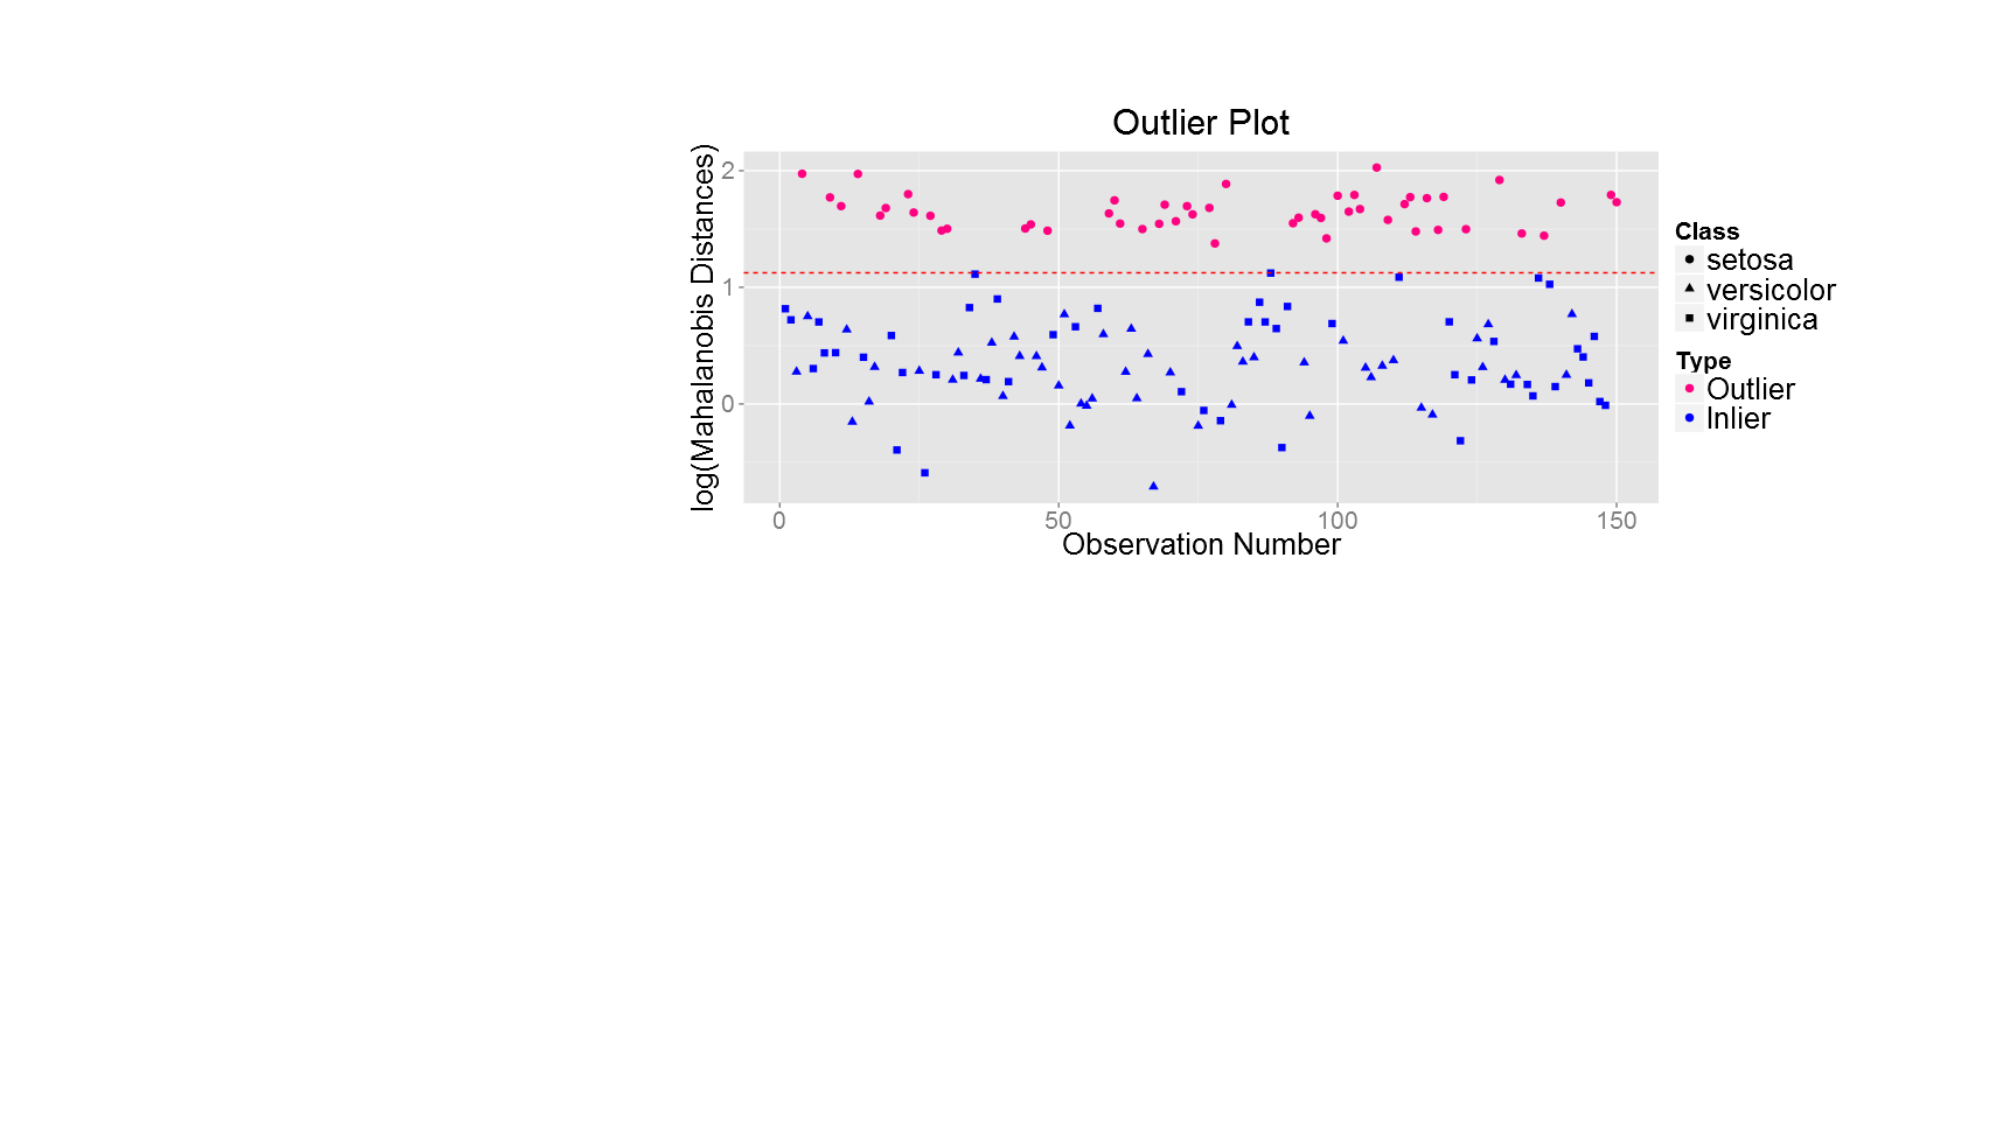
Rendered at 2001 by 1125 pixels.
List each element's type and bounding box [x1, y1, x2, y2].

picture [657, 78, 1905, 575]
